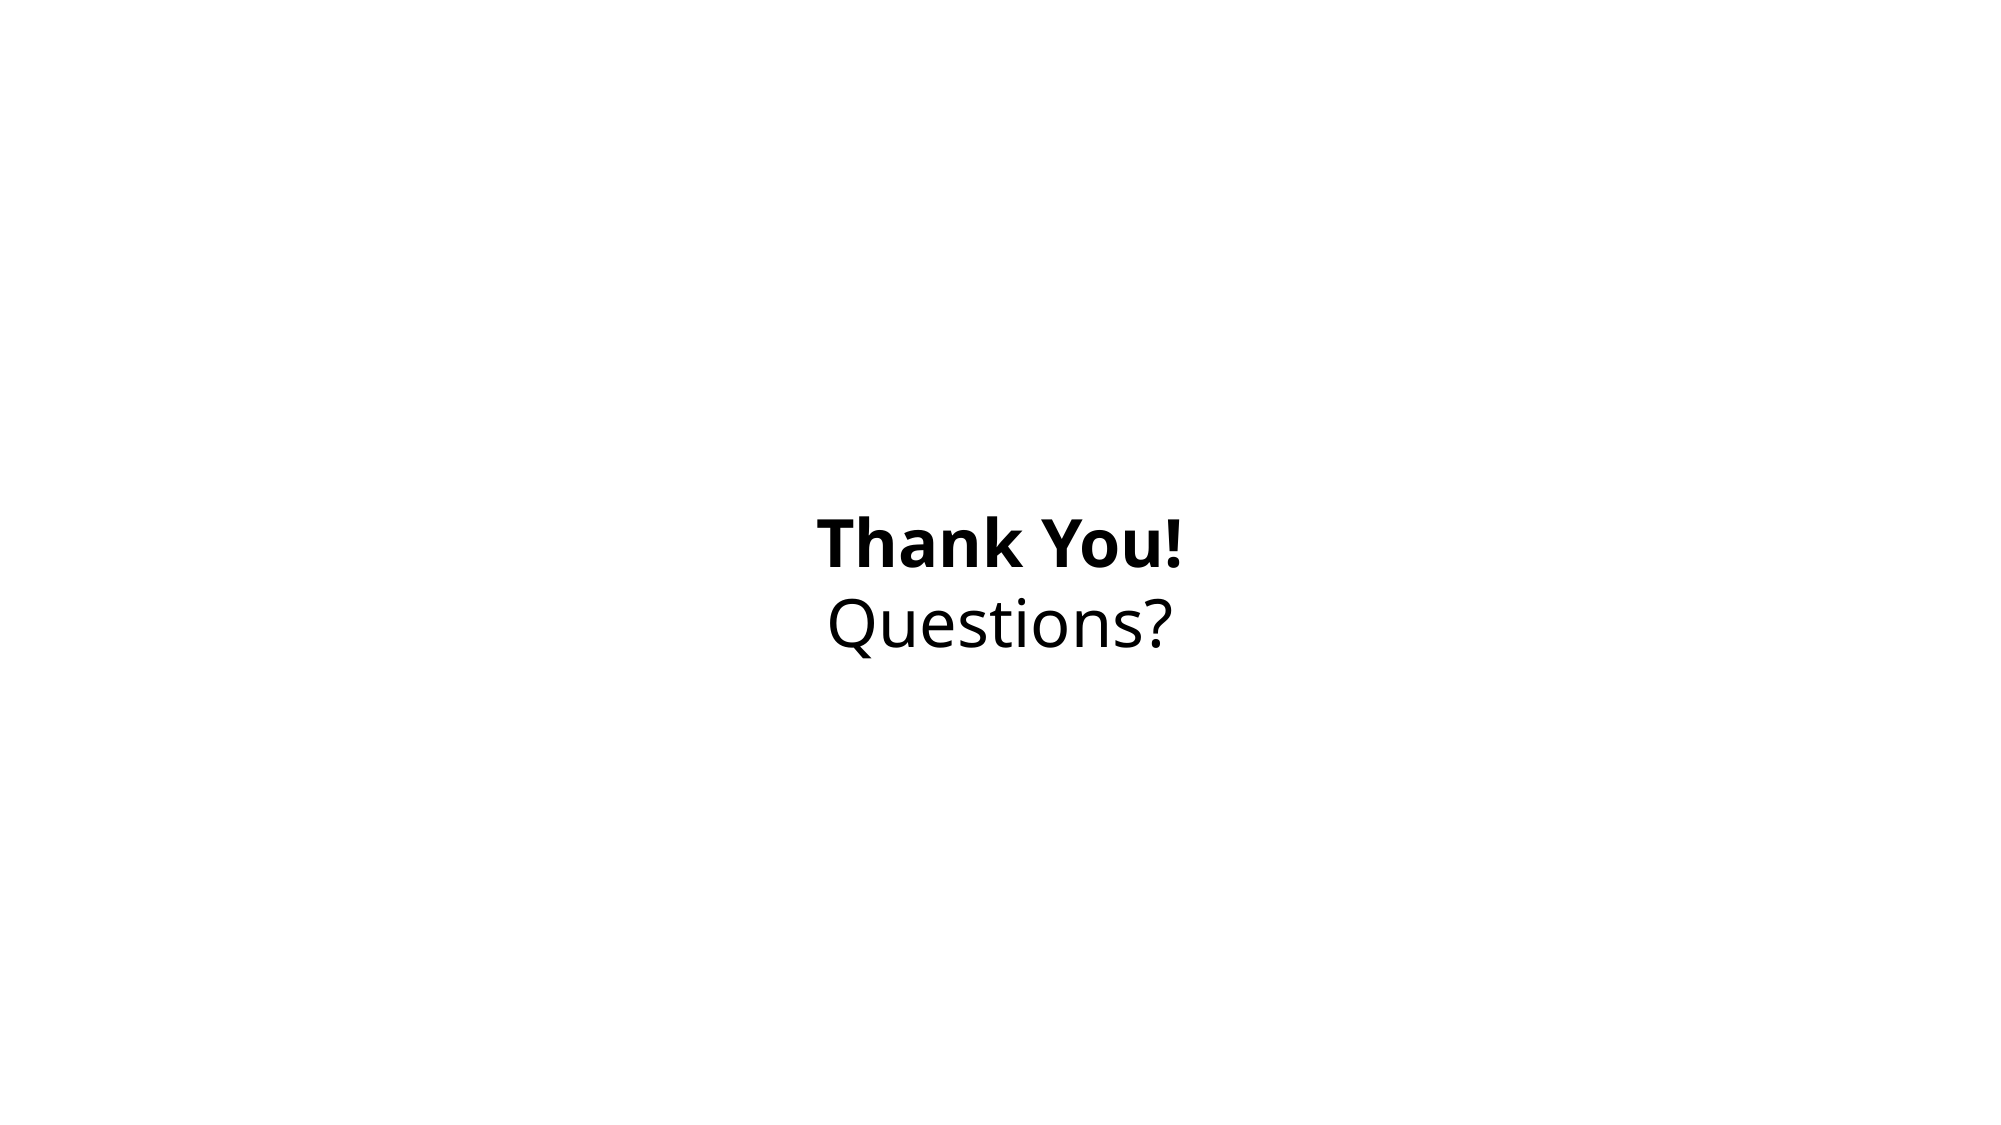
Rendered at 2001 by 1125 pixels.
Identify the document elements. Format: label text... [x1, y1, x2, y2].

text_box Thank You! Questions? [271, 493, 1729, 668]
